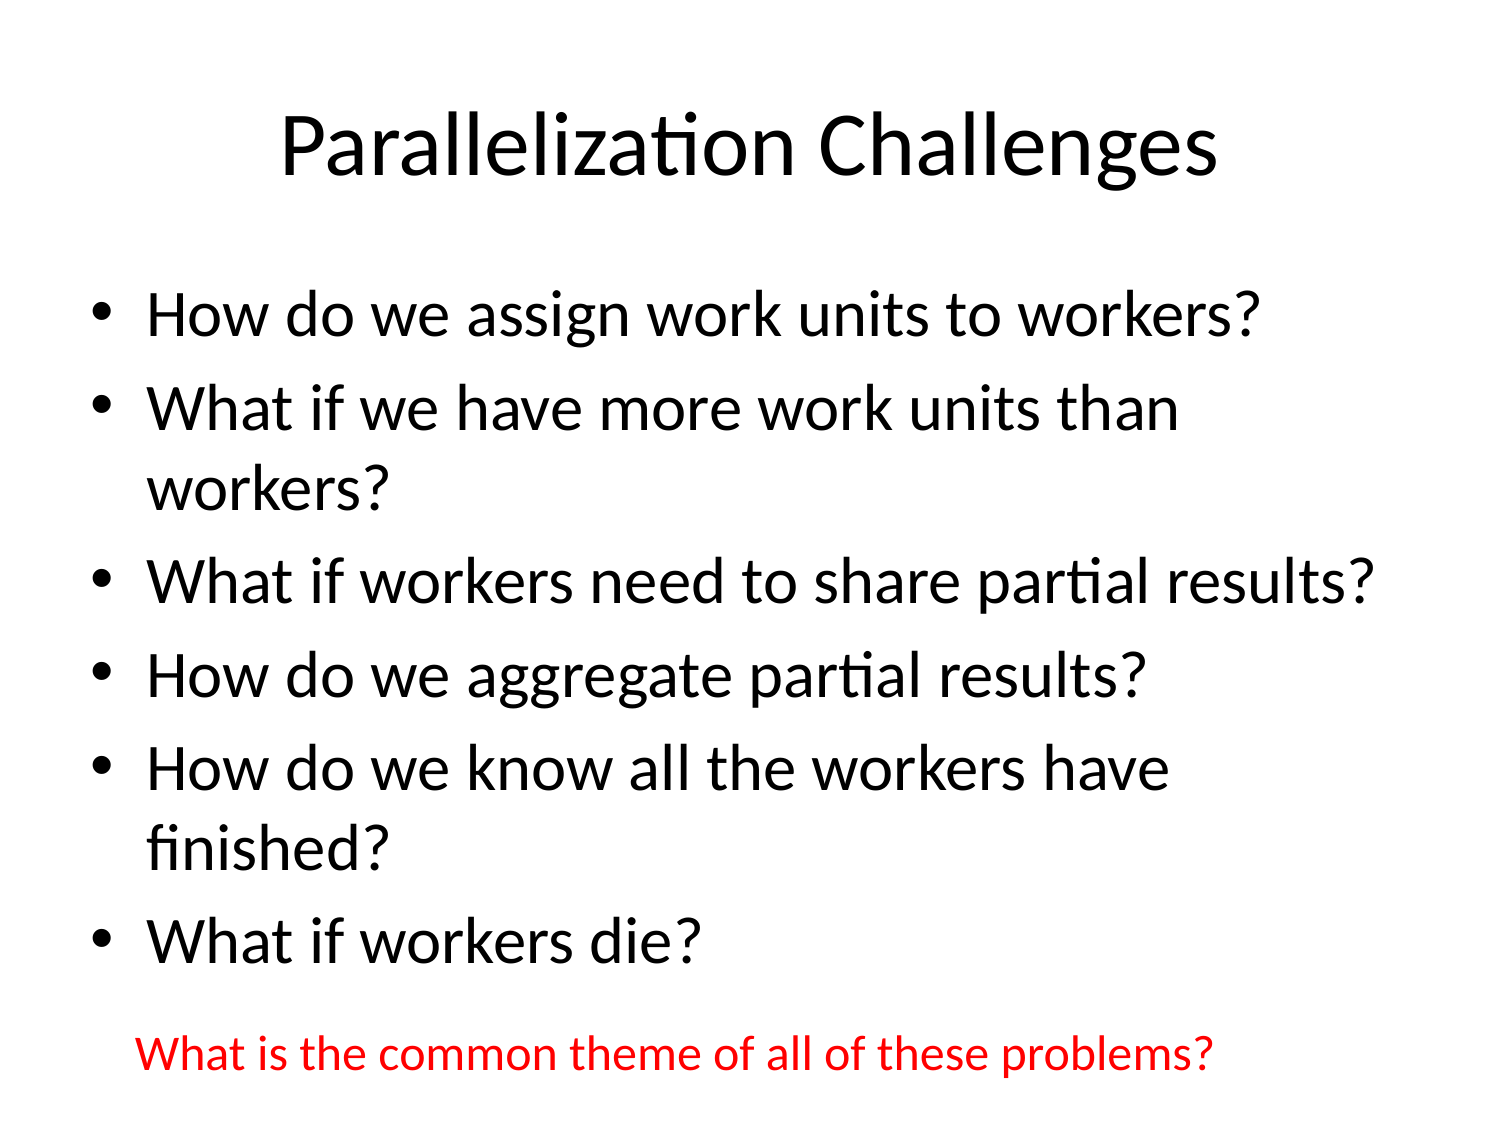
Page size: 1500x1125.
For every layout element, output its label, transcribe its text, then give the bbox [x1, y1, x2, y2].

title Parallelization Challenges [75, 45, 1425, 233]
list How do we assign work units to workers? What if we have more work units than workers? What if workers need to share partial results? How do we aggregate partial results? How do we know all the workers have finished? What if workers die? [75, 262, 1425, 1005]
text_box What is the common theme of all of these problems? [119, 1012, 1417, 1088]
